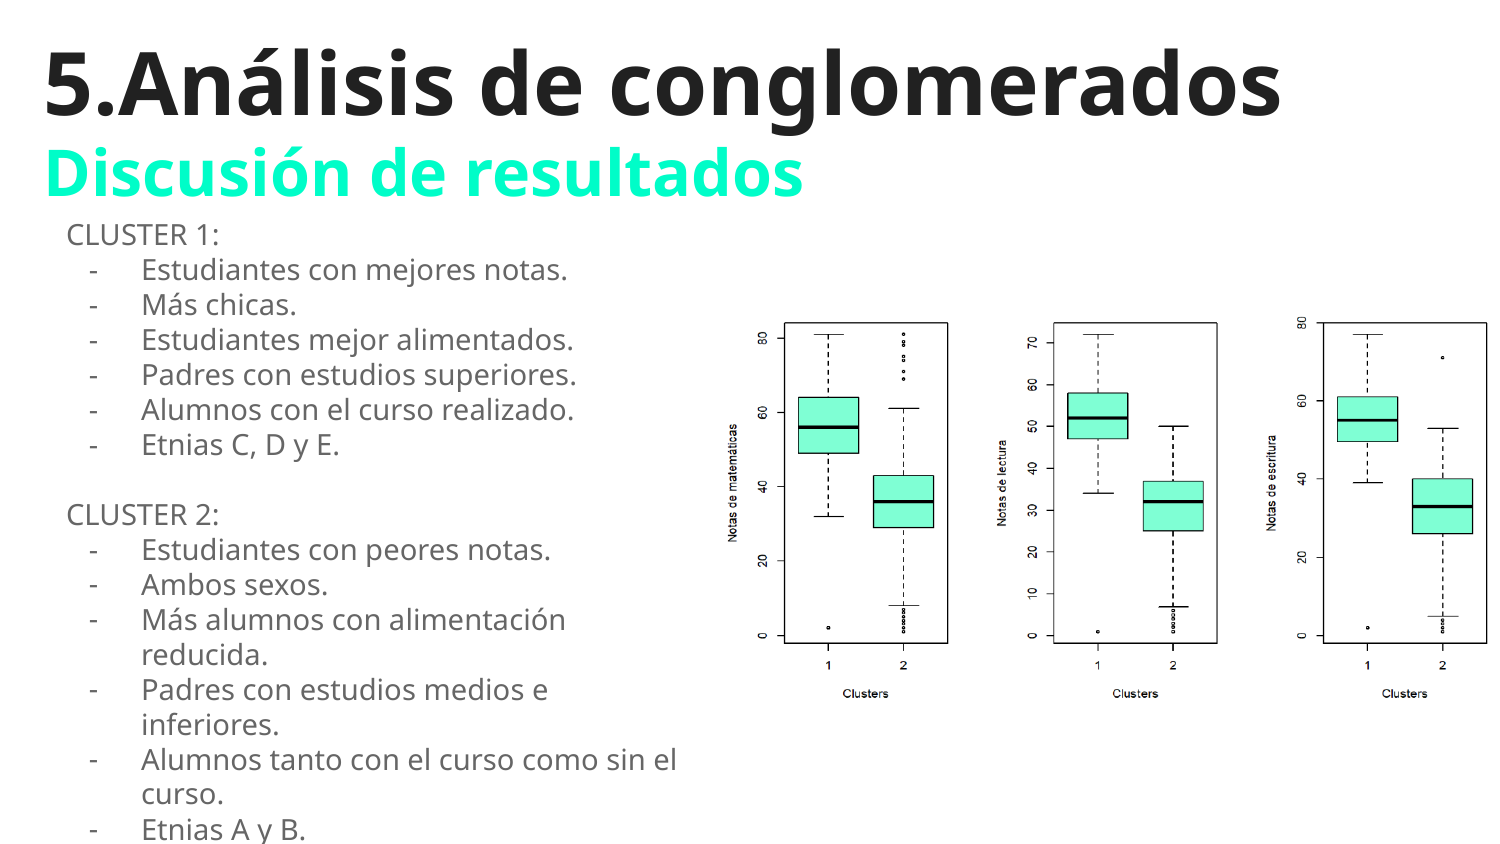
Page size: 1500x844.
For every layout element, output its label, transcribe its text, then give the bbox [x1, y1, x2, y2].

picture [727, 314, 1500, 699]
text_box Discusión de resultados [28, 116, 1197, 202]
list CLUSTER 1: Estudiantes con mejores notas. Más chicas. Estudiantes mejor alimentados. Padres con estudios superiores. Alumnos con el curso realizado. Etnias C, D y E. CLUSTER 2: Estudiantes con peores notas. Ambos sexos. Más alumnos con alimentación reducida. Padres con estudios medios e inferiores. Alumnos tanto con el curso como sin el curso. Etnias A y B. [51, 201, 708, 818]
title 5.Análisis de conglomerados [28, 13, 1427, 145]
